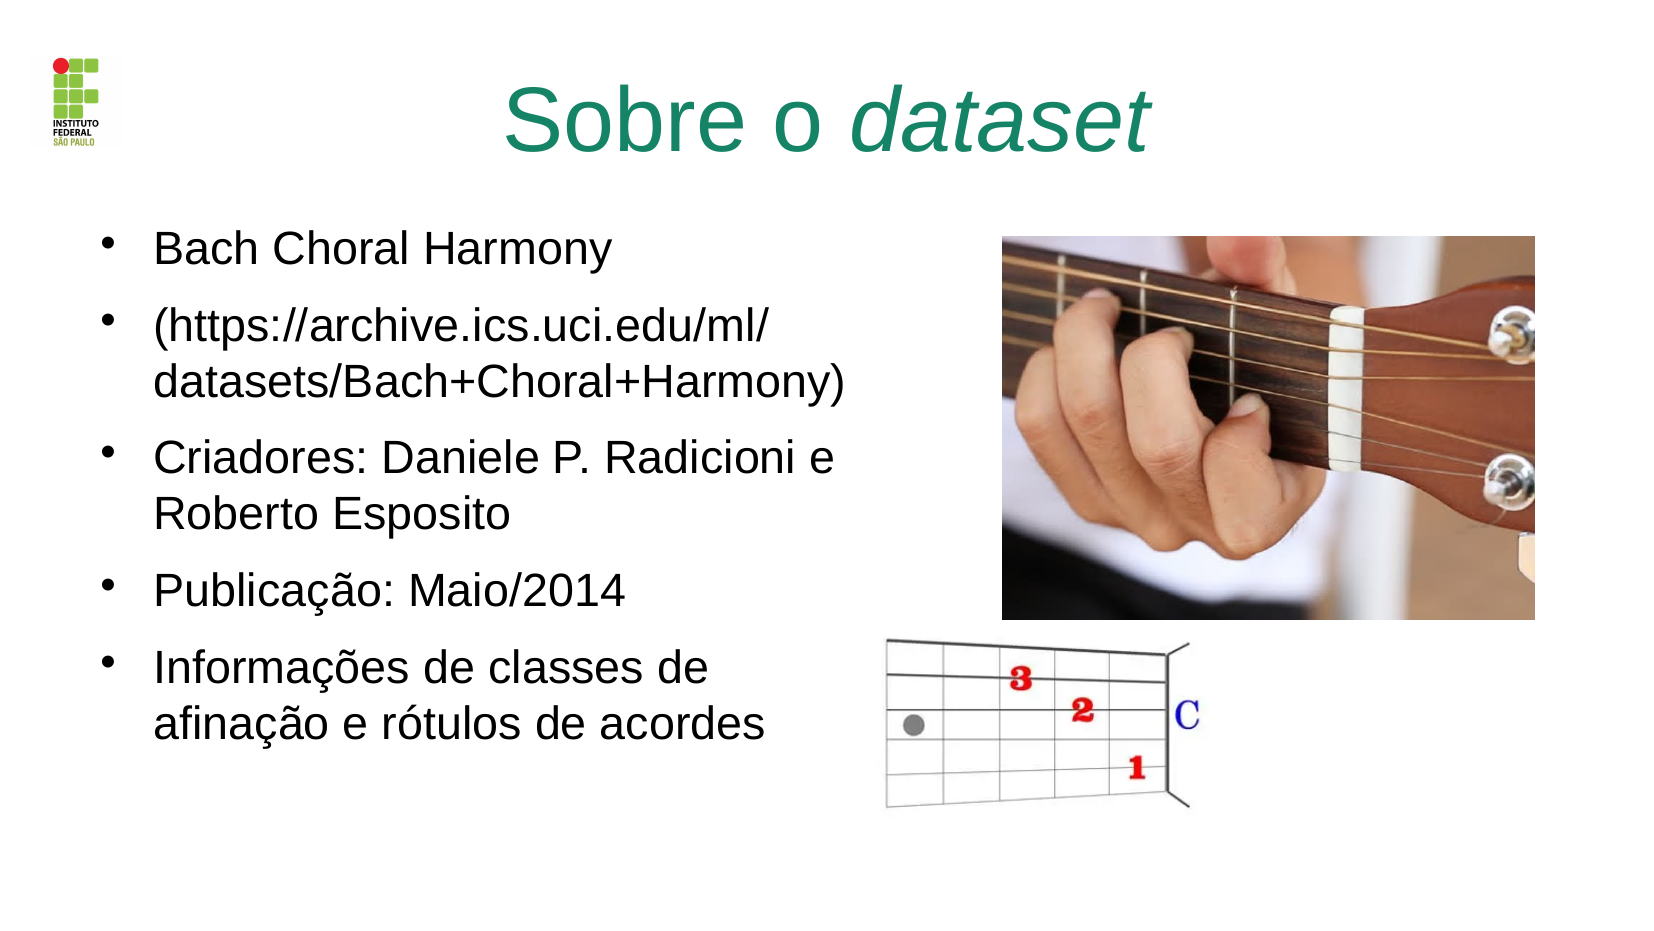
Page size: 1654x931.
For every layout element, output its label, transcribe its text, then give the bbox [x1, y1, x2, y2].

picture [1002, 235, 1536, 620]
title Sobre o dataset [82, 37, 1571, 192]
list Bach Choral Harmony (https://archive.ics.uci.edu/ml/datasets/Bach+Choral+Harmony) Criadores: Daniele P. Radicioni e Roberto Esposito Publicação: Maio/2014 Informações de classes de afinação e rótulos de acordes [82, 217, 856, 757]
picture [873, 630, 1211, 827]
picture [29, 55, 122, 148]
